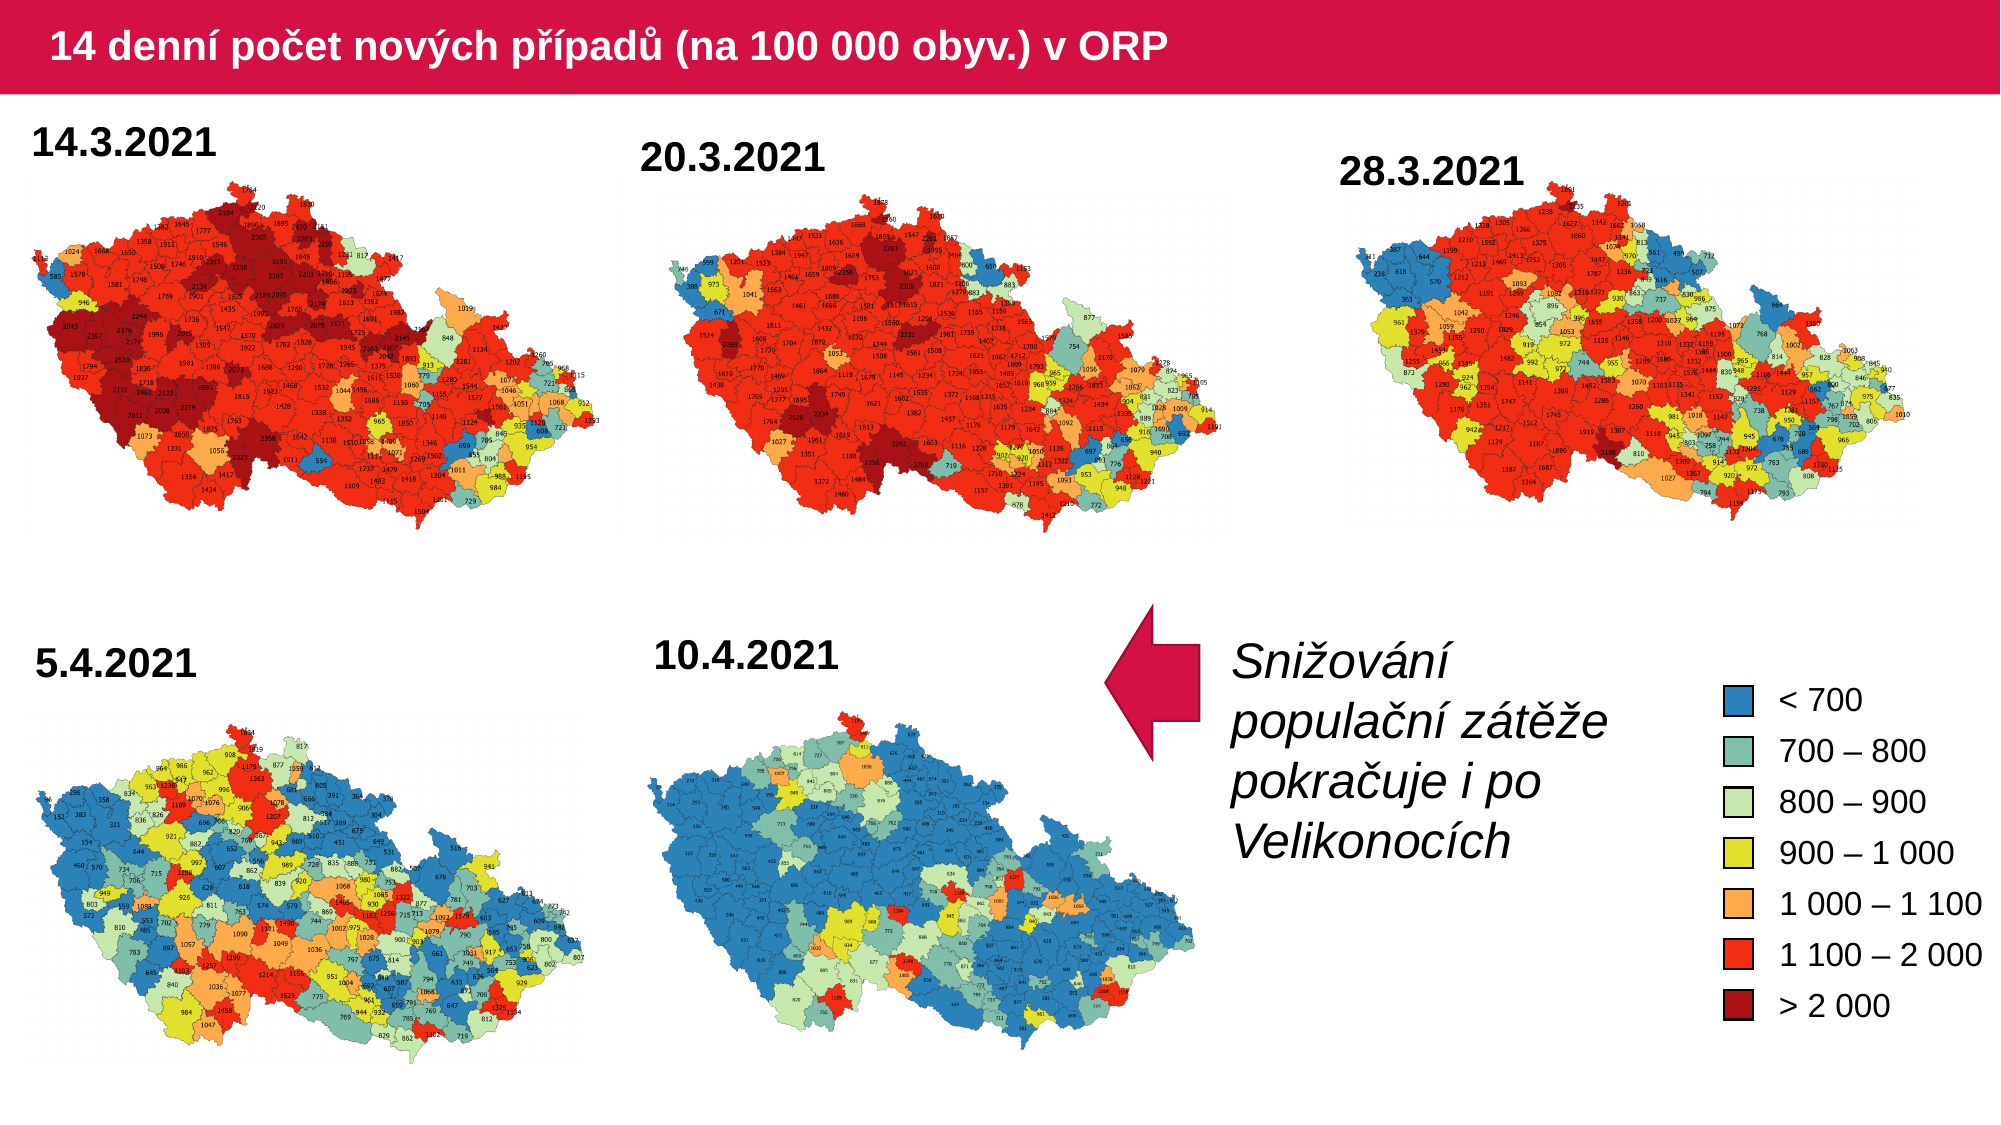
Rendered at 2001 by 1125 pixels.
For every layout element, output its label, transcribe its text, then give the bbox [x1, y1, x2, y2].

text_box [1723, 989, 1754, 1021]
text_box 20.3.2021 [625, 122, 841, 188]
text_box 1 100 – 2 000 [1764, 925, 1998, 981]
picture [24, 715, 591, 1071]
text_box [1723, 938, 1754, 970]
text_box > 2 000 [1764, 977, 1906, 1032]
text_box 1 000 – 1 100 [1764, 874, 1998, 925]
picture [29, 172, 619, 538]
text_box 14.3.2021 [16, 107, 233, 173]
text_box 28.3.2021 [1324, 136, 1540, 201]
text_box < 700 [1763, 670, 1878, 726]
text_box [1723, 837, 1754, 869]
text_box [1723, 786, 1754, 818]
text_box [1723, 888, 1754, 919]
text_box [1723, 736, 1754, 767]
title 14 denní počet nových případů (na 100 000 obyv.) v ORP [34, 0, 1696, 95]
picture [656, 184, 1228, 540]
text_box 10.4.2021 [638, 620, 855, 685]
text_box 800 – 900 [1764, 772, 1942, 823]
text_box 900 – 1 000 [1764, 823, 1970, 874]
text_box 700 – 800 [1764, 721, 1942, 772]
picture [637, 702, 1203, 1057]
text_box [1723, 685, 1754, 717]
text_box Snižování populační zátěže pokračuje i po Velikonocích [1216, 621, 1696, 876]
picture [1349, 172, 1914, 528]
text_box [1104, 603, 1201, 702]
text_box 5.4.2021 [20, 628, 213, 694]
